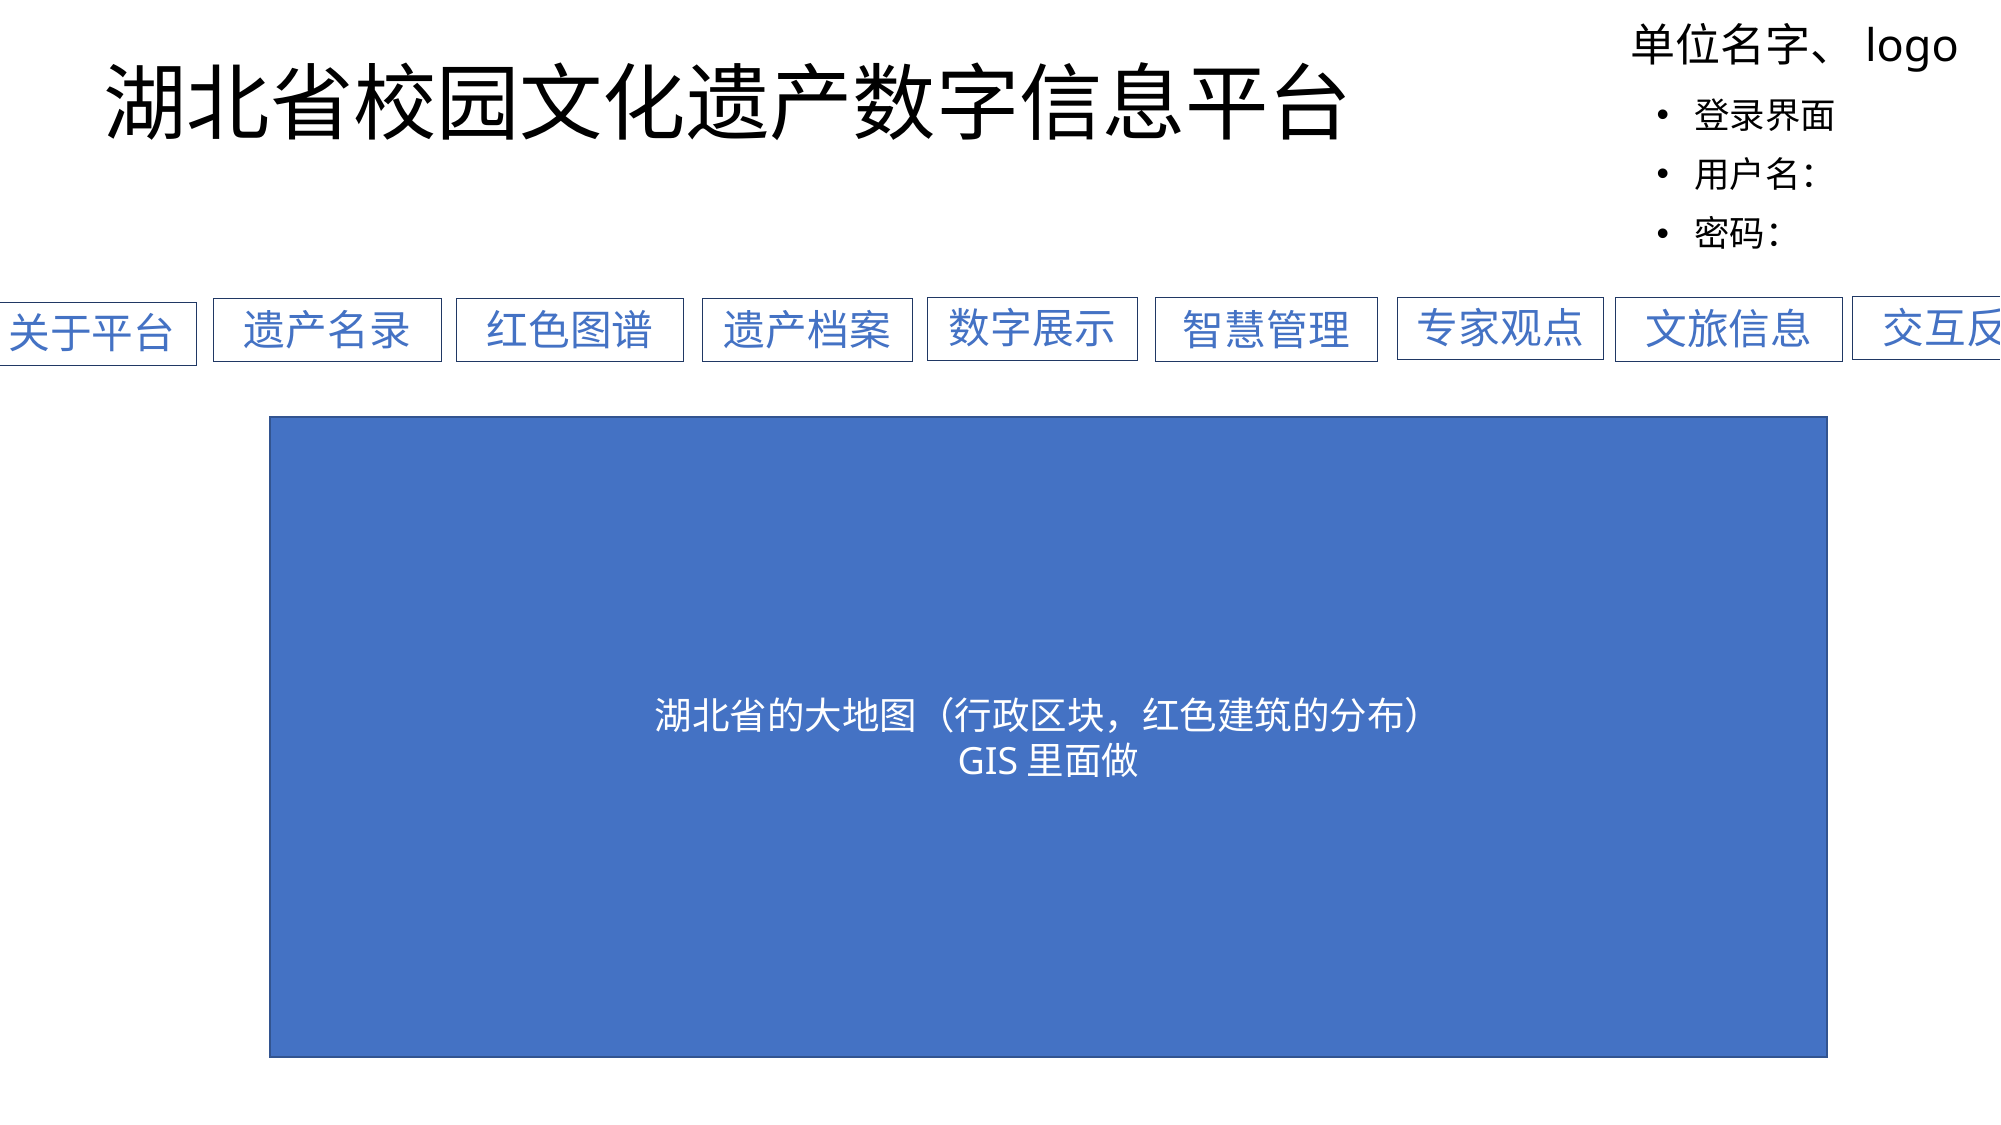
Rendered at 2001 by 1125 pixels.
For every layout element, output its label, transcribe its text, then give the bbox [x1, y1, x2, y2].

text_box 湖北省校园文化遗产数字信息平台 [0, 29, 1459, 159]
text_box 交互反馈 [1852, 296, 2000, 360]
title 关于平台 [0, 302, 197, 366]
text_box 专家观点 [1397, 297, 1604, 360]
text_box 遗产名录 [213, 298, 442, 362]
text_box 登录界面 用户名： 密码： [1641, 89, 1958, 276]
text_box 数字展示 [927, 297, 1138, 361]
text_box 湖北省的大地图（行政区块，红色建筑的分布） GIS里面做 [269, 416, 1828, 1058]
text_box 智慧管理 [1155, 297, 1378, 362]
text_box 遗产档案 [702, 298, 913, 362]
text_box 红色图谱 [456, 298, 684, 362]
text_box 单位名字、logo [1589, 14, 2000, 79]
text_box 文旅信息 [1615, 297, 1843, 362]
